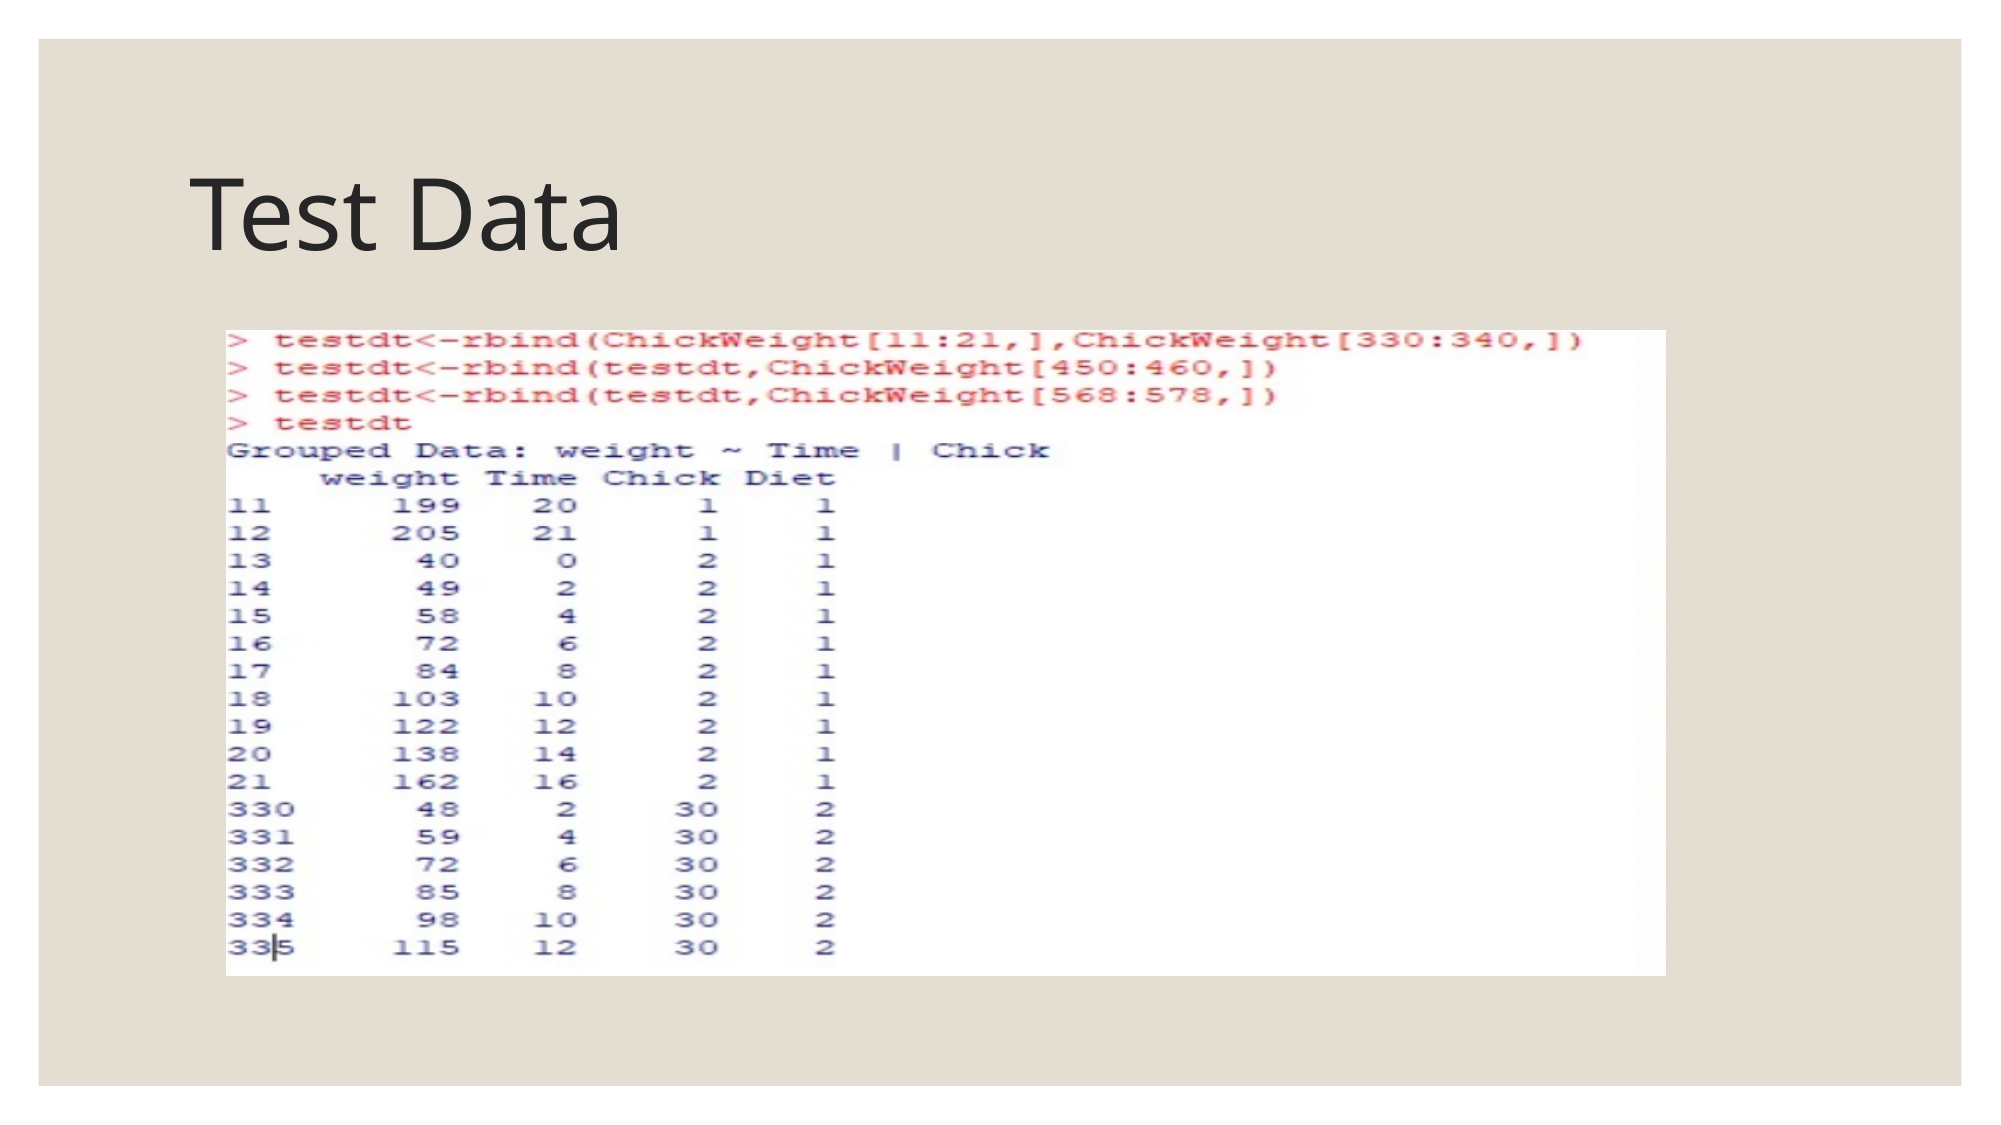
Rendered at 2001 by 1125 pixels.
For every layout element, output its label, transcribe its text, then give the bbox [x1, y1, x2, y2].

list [226, 330, 1666, 976]
title Test Data [174, 105, 1825, 331]
